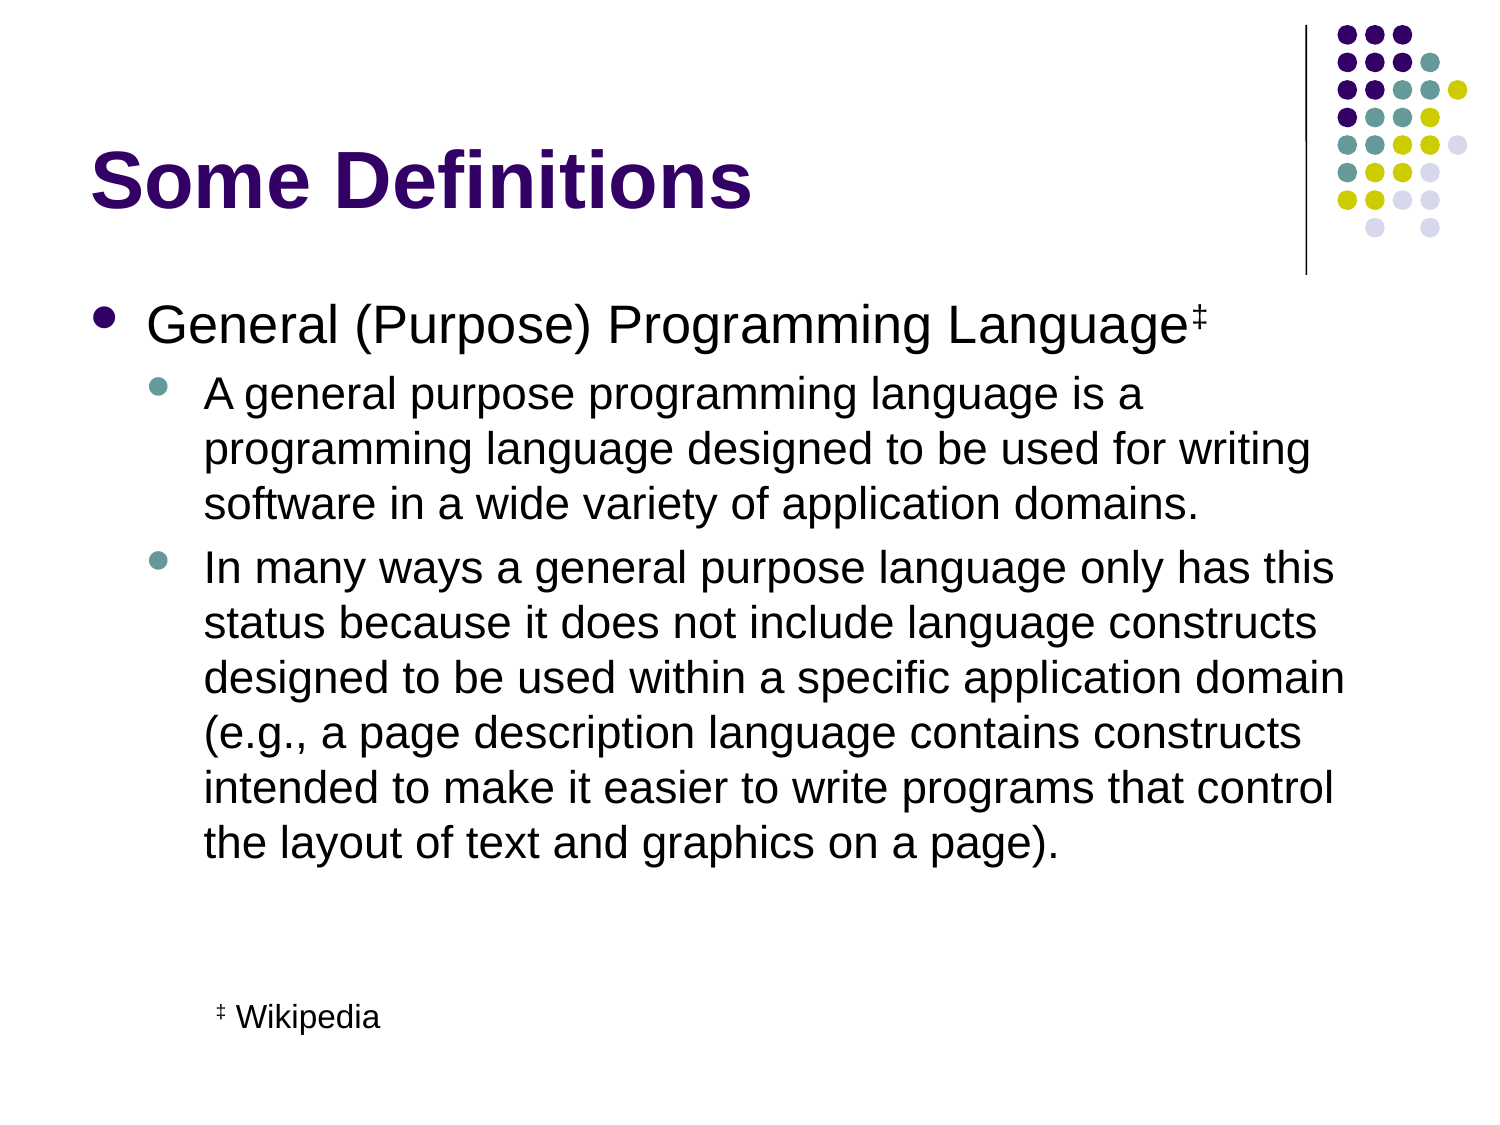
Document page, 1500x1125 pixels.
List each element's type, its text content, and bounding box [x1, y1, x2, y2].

text_box ‡ Wikipedia [200, 987, 396, 1043]
title Some Definitions [75, 20, 1313, 233]
list General (Purpose) Programming Language‡ A general purpose programming language is a programming language designed to be used for writing software in a wide variety of application domains. In many ways a general purpose language only has this status because it does not include language constructs designed to be used within a specific application domain (e.g., a page description language contains constructs intended to make it easier to write programs that control the layout of text and graphics on a page). [75, 282, 1425, 1006]
